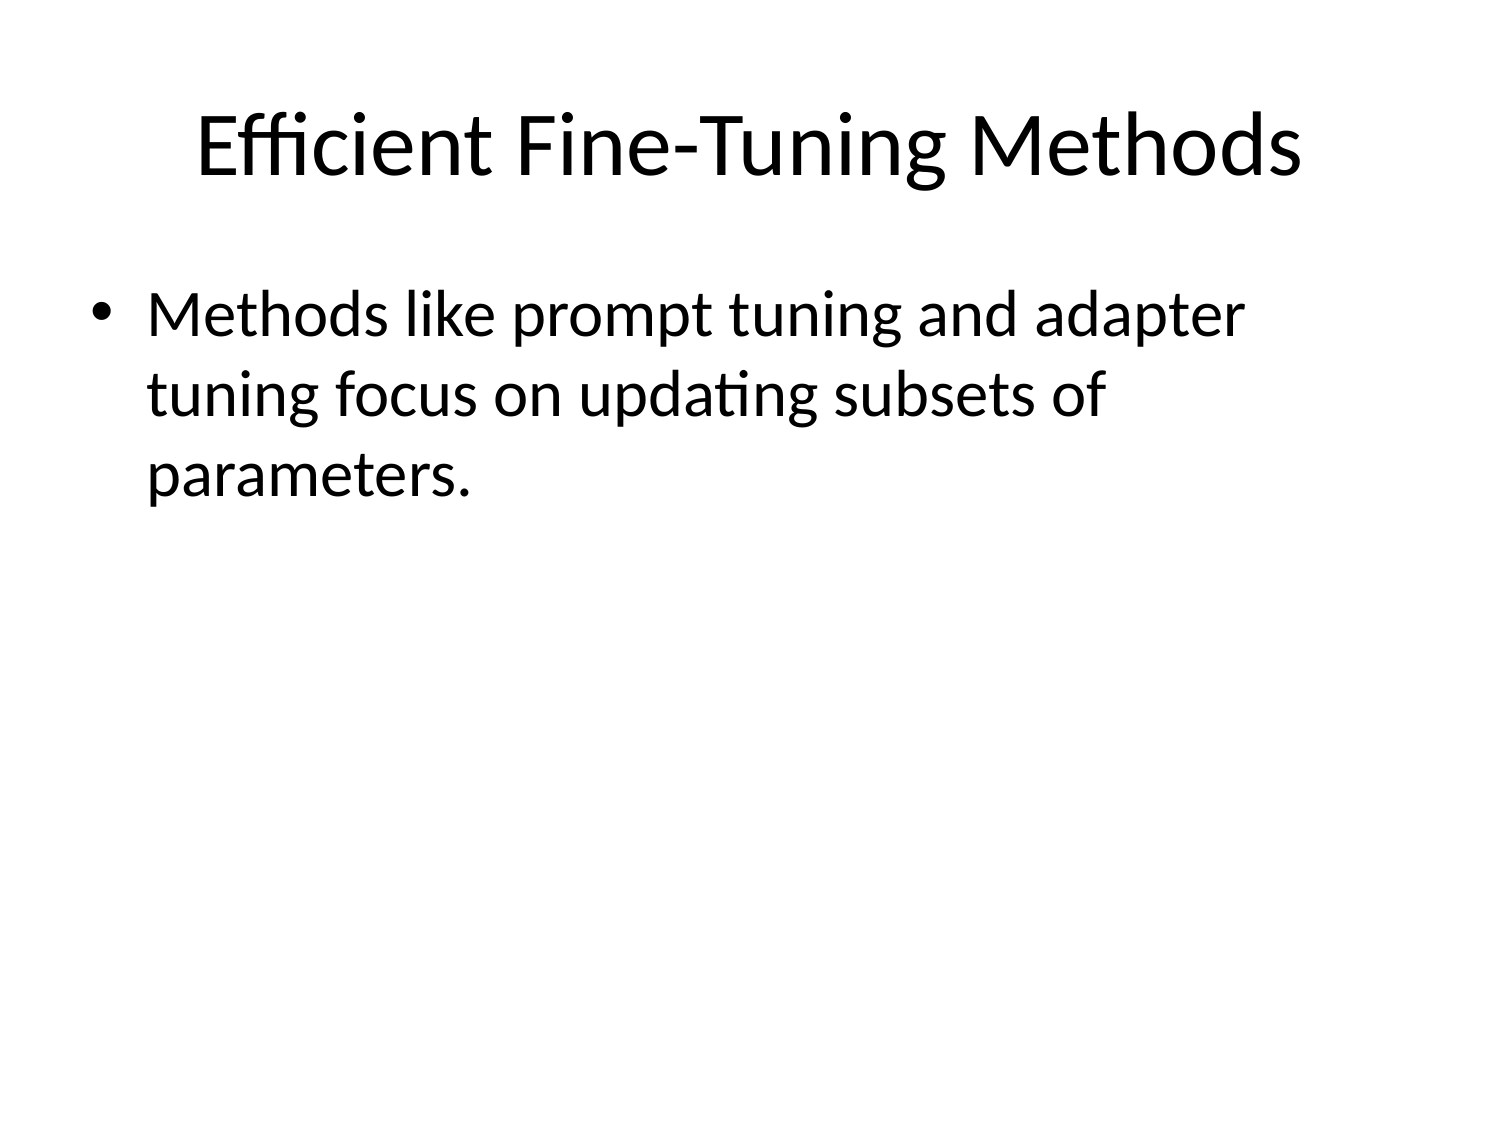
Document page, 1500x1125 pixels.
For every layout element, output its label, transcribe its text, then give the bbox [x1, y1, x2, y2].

title Efficient Fine-Tuning Methods [75, 45, 1425, 233]
list Methods like prompt tuning and adapter tuning focus on updating subsets of parameters. [75, 262, 1425, 1005]
